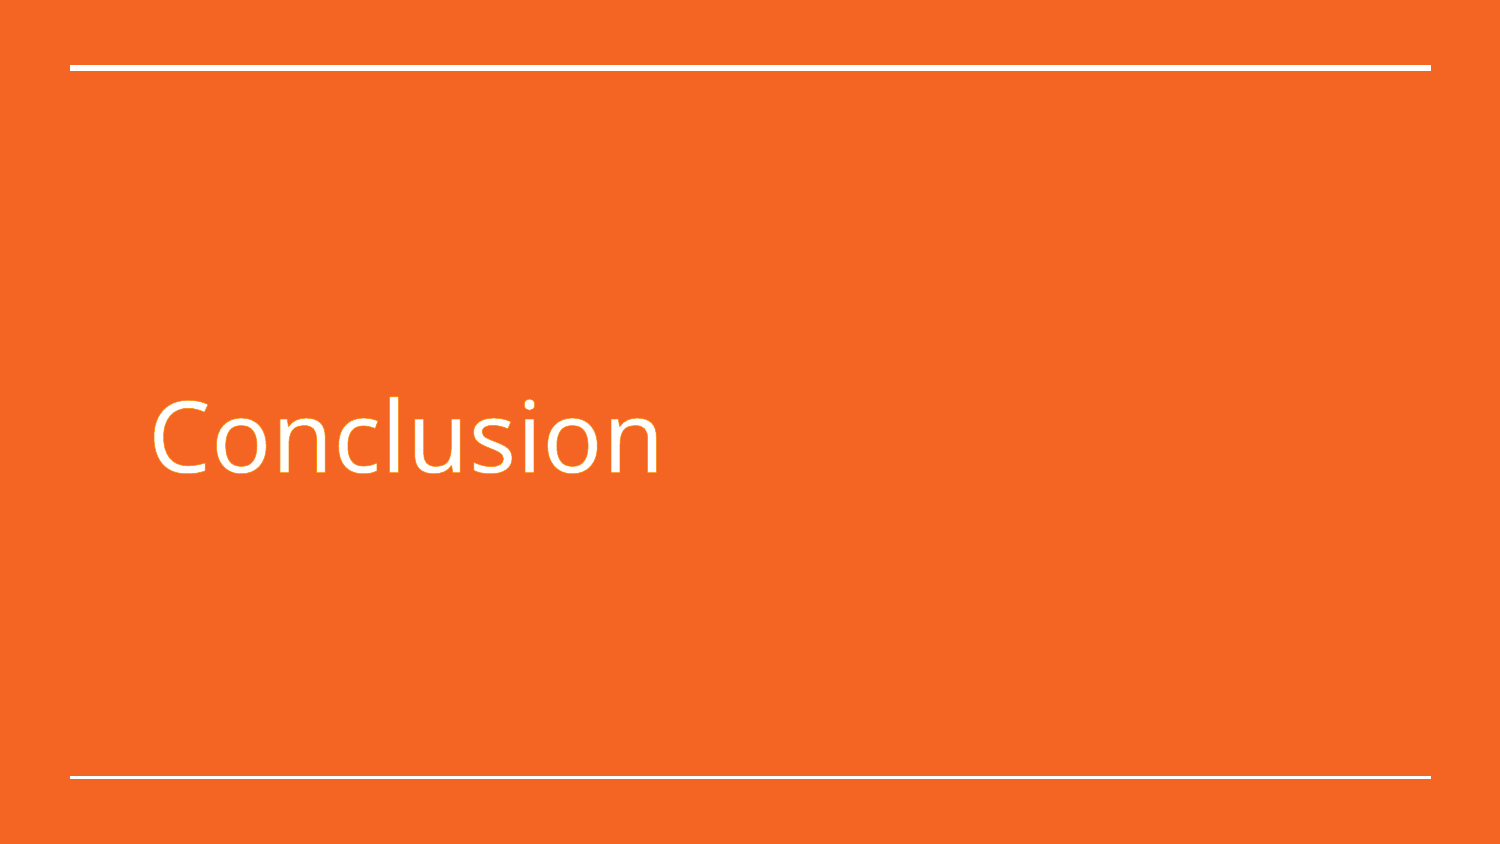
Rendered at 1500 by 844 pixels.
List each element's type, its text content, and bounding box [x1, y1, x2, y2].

text_box Conclusion [132, 357, 1333, 508]
